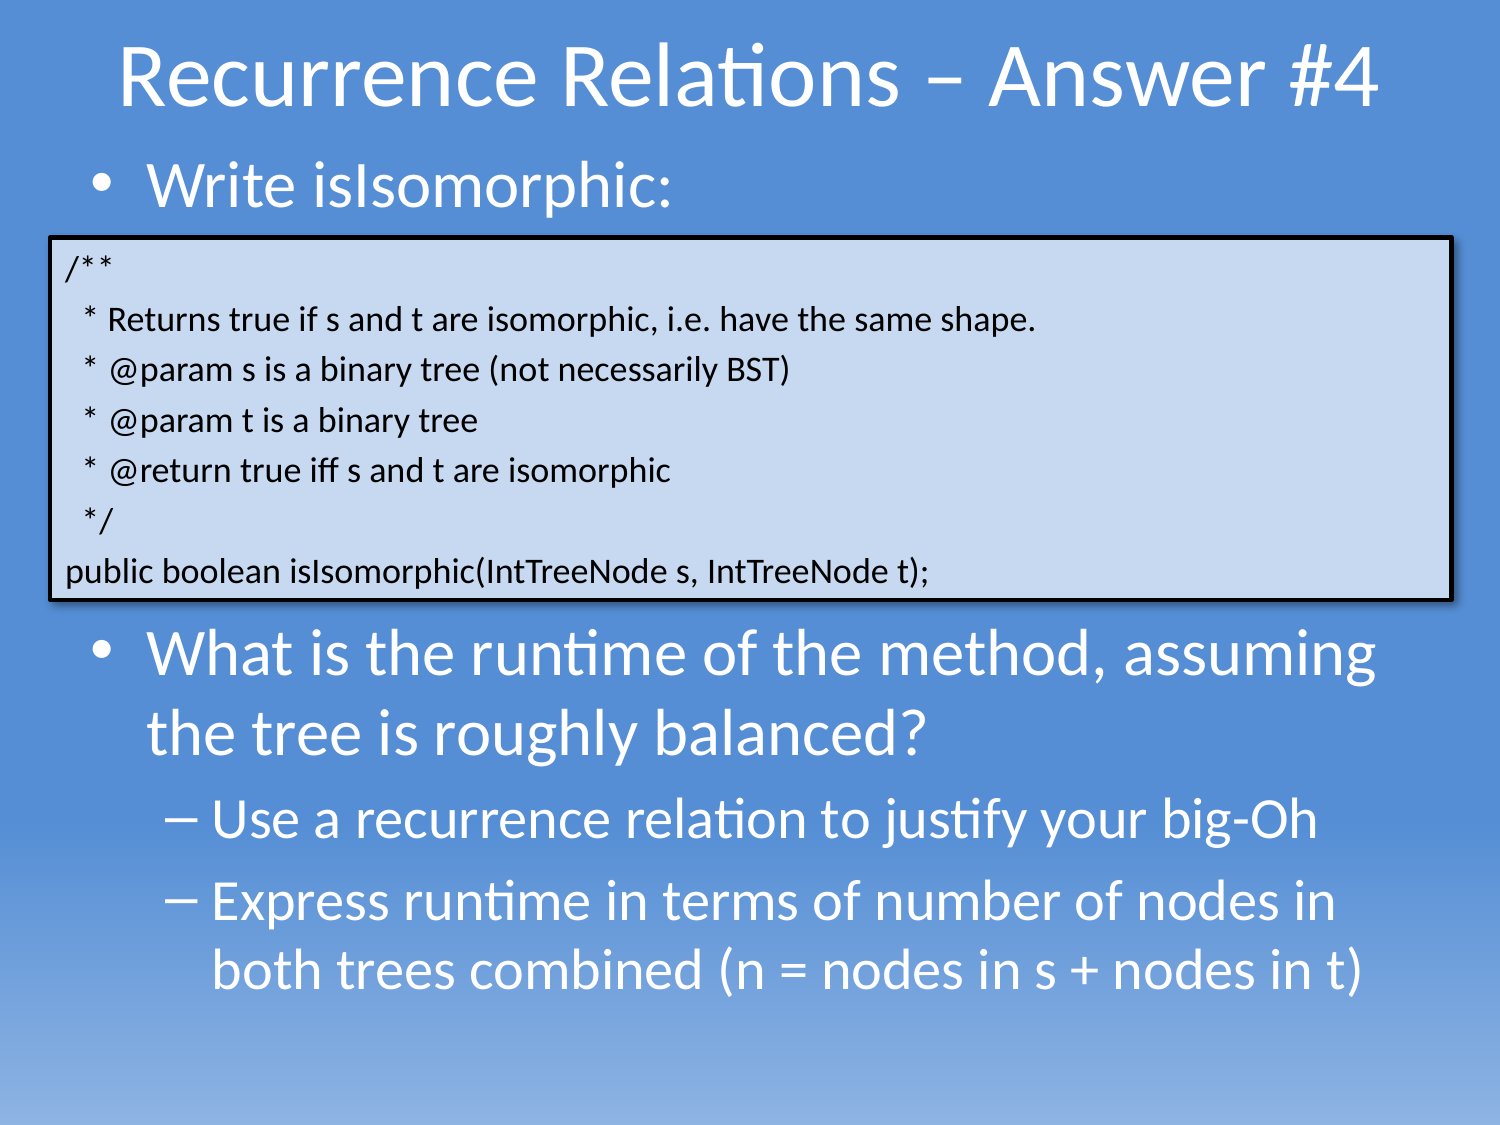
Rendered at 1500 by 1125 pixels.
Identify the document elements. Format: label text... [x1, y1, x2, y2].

list Write isIsomorphic: What is the runtime of the method, assuming the tree is roughly balanced? Use a recurrence relation to justify your big-Oh Express runtime in terms of number of nodes in both trees combined (n = nodes in s + nodes in t) [75, 612, 1425, 1043]
title Recurrence Relations – Answer #4 [75, 6, 1425, 133]
list Write isIsomorphic: What is the runtime of the method, assuming the tree is roughly balanced? Use a recurrence relation to justify your big-Oh Express runtime in terms of number of nodes in both trees combined (n = nodes in s + nodes in t) [75, 133, 1425, 234]
text_box /** * Returns true if s and t are isomorphic, i.e. have the same shape. * @param s is a binary tree (not necessarily BST) * @param t is a binary tree * @return true iff s and t are isomorphic */ public boolean isIsomorphic(IntTreeNode s, IntTreeNode t); [48, 235, 1454, 602]
